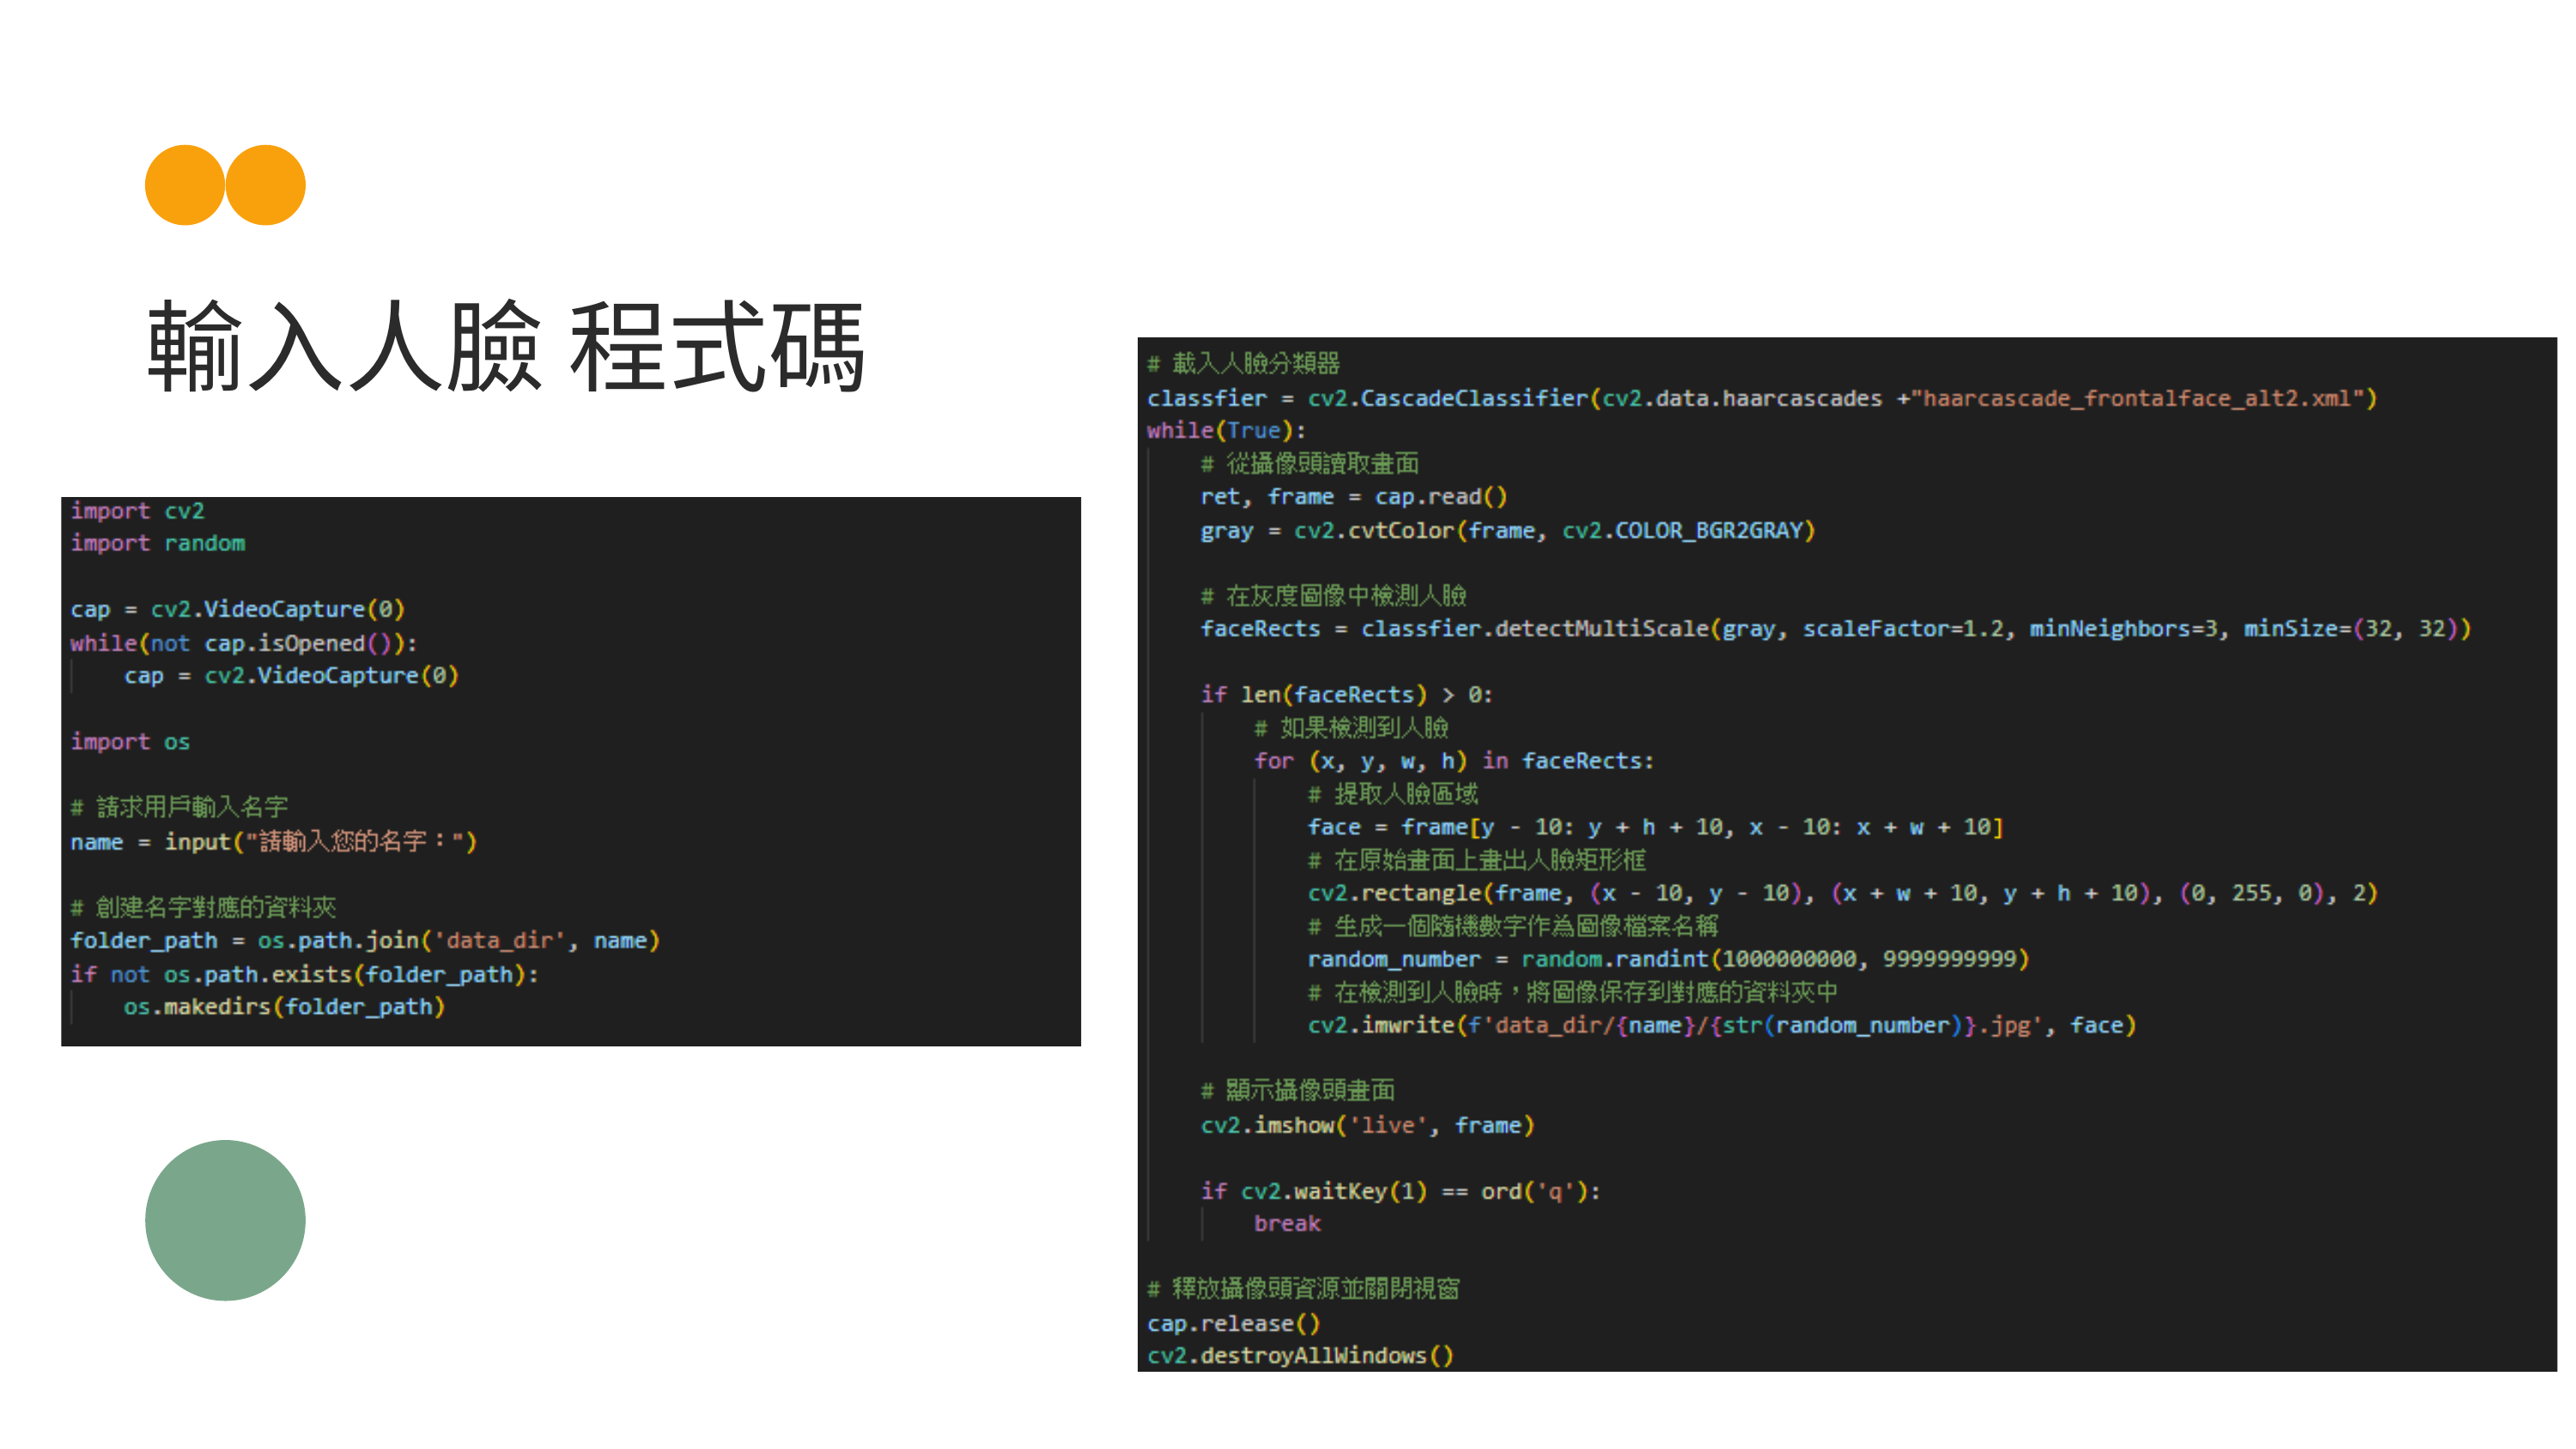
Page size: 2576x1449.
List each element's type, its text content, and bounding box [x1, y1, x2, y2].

text_box [145, 1140, 306, 1301]
picture [61, 496, 1082, 1046]
text_box 輸入人臉 程式碼 [144, 248, 1038, 405]
picture [1137, 337, 2558, 1373]
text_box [144, 144, 307, 226]
